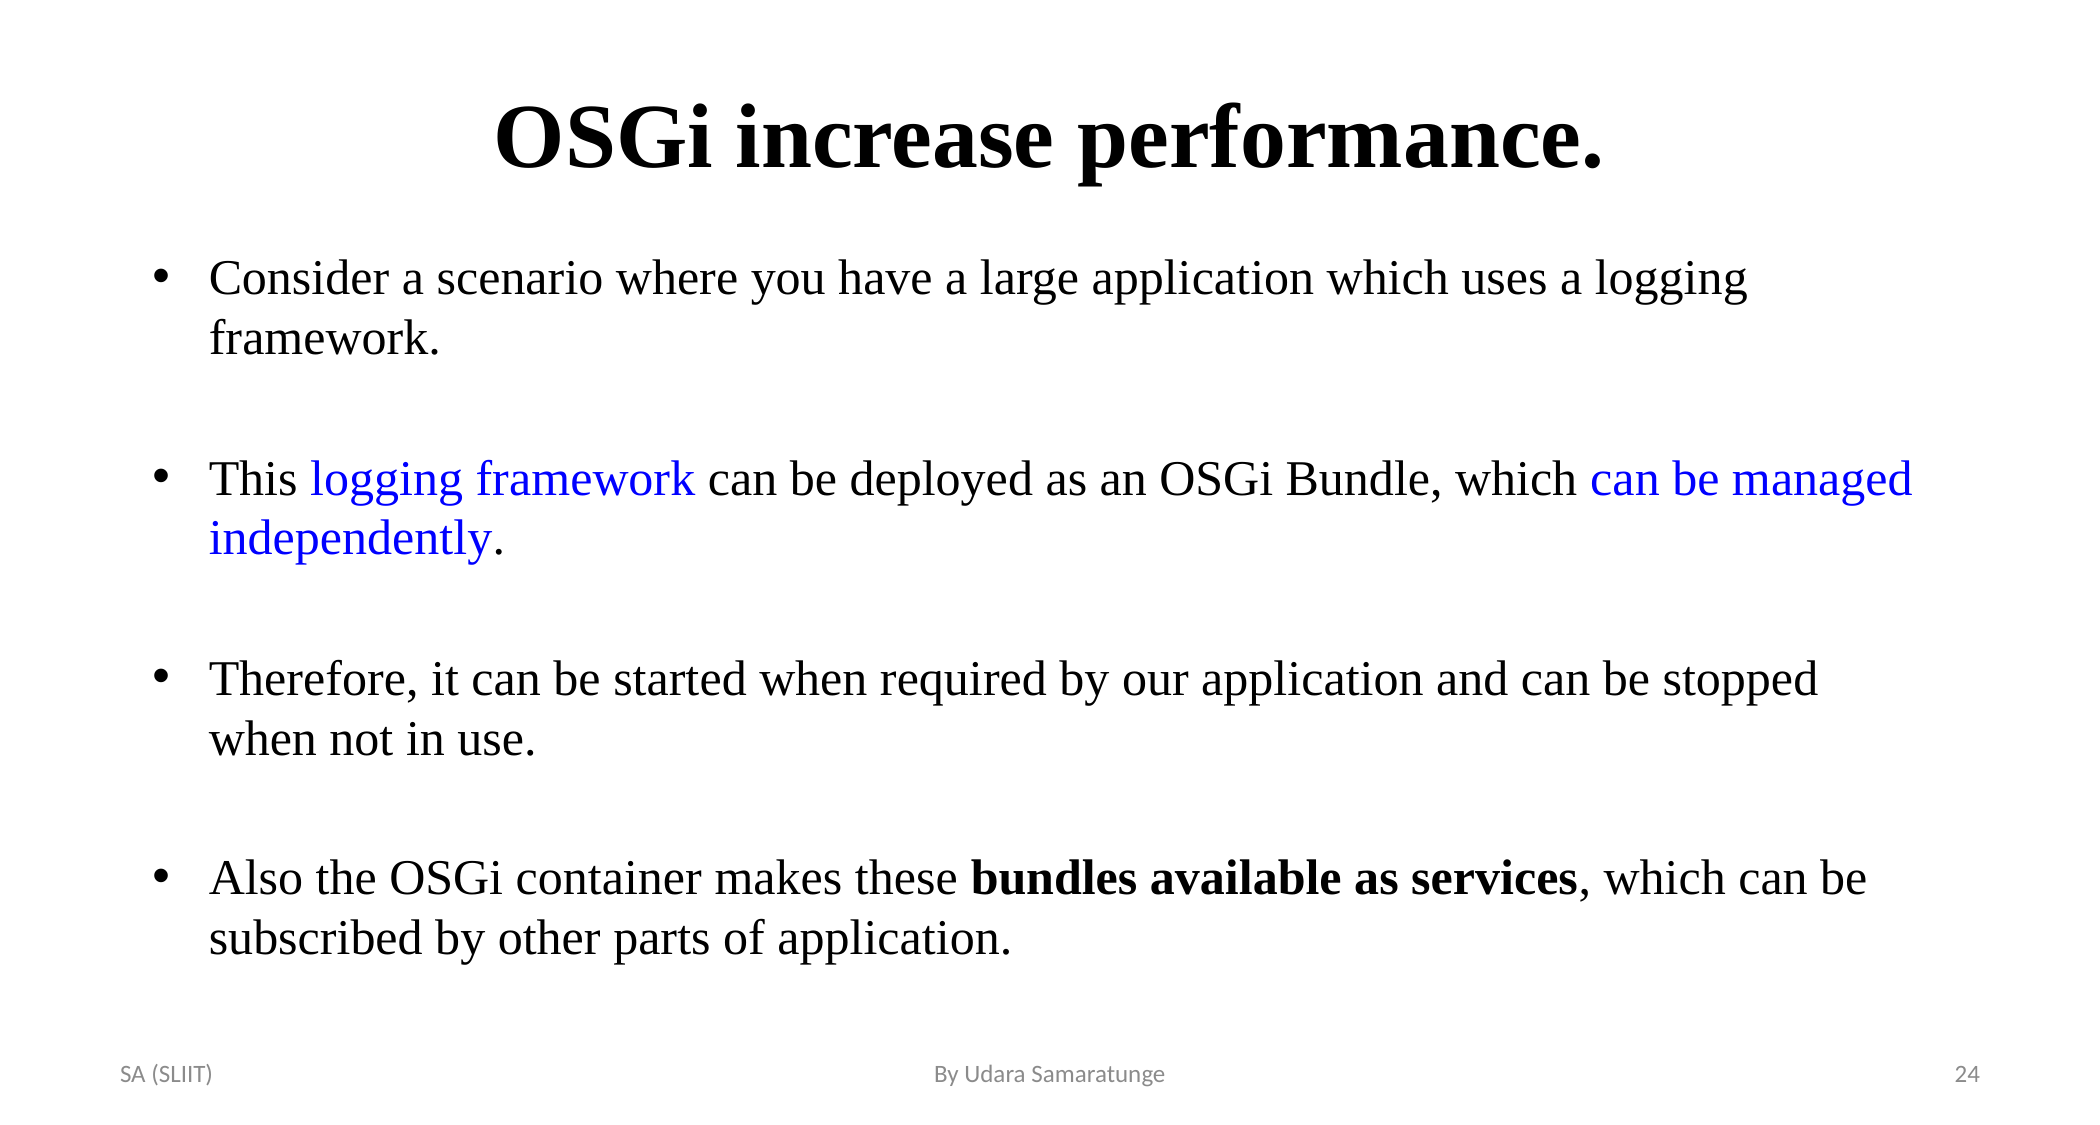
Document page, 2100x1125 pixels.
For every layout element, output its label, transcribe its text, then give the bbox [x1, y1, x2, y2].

title OSGi increase performance. [105, 37, 1995, 225]
footer By Udara Samaratunge [717, 1042, 1383, 1103]
slide_number SA (SLIIT) [105, 1042, 595, 1103]
list Consider a scenario where you have a large application which uses a logging framework. This logging framework can be deployed as an OSGi Bundle, which can be managed independently. Therefore, it can be started when required by our application and can be stopped when not in use. Also the OSGi container makes these bundles available as services, which can be subscribed by other parts of application. [137, 237, 1935, 1013]
slide_number 24 [1505, 1042, 1995, 1103]
